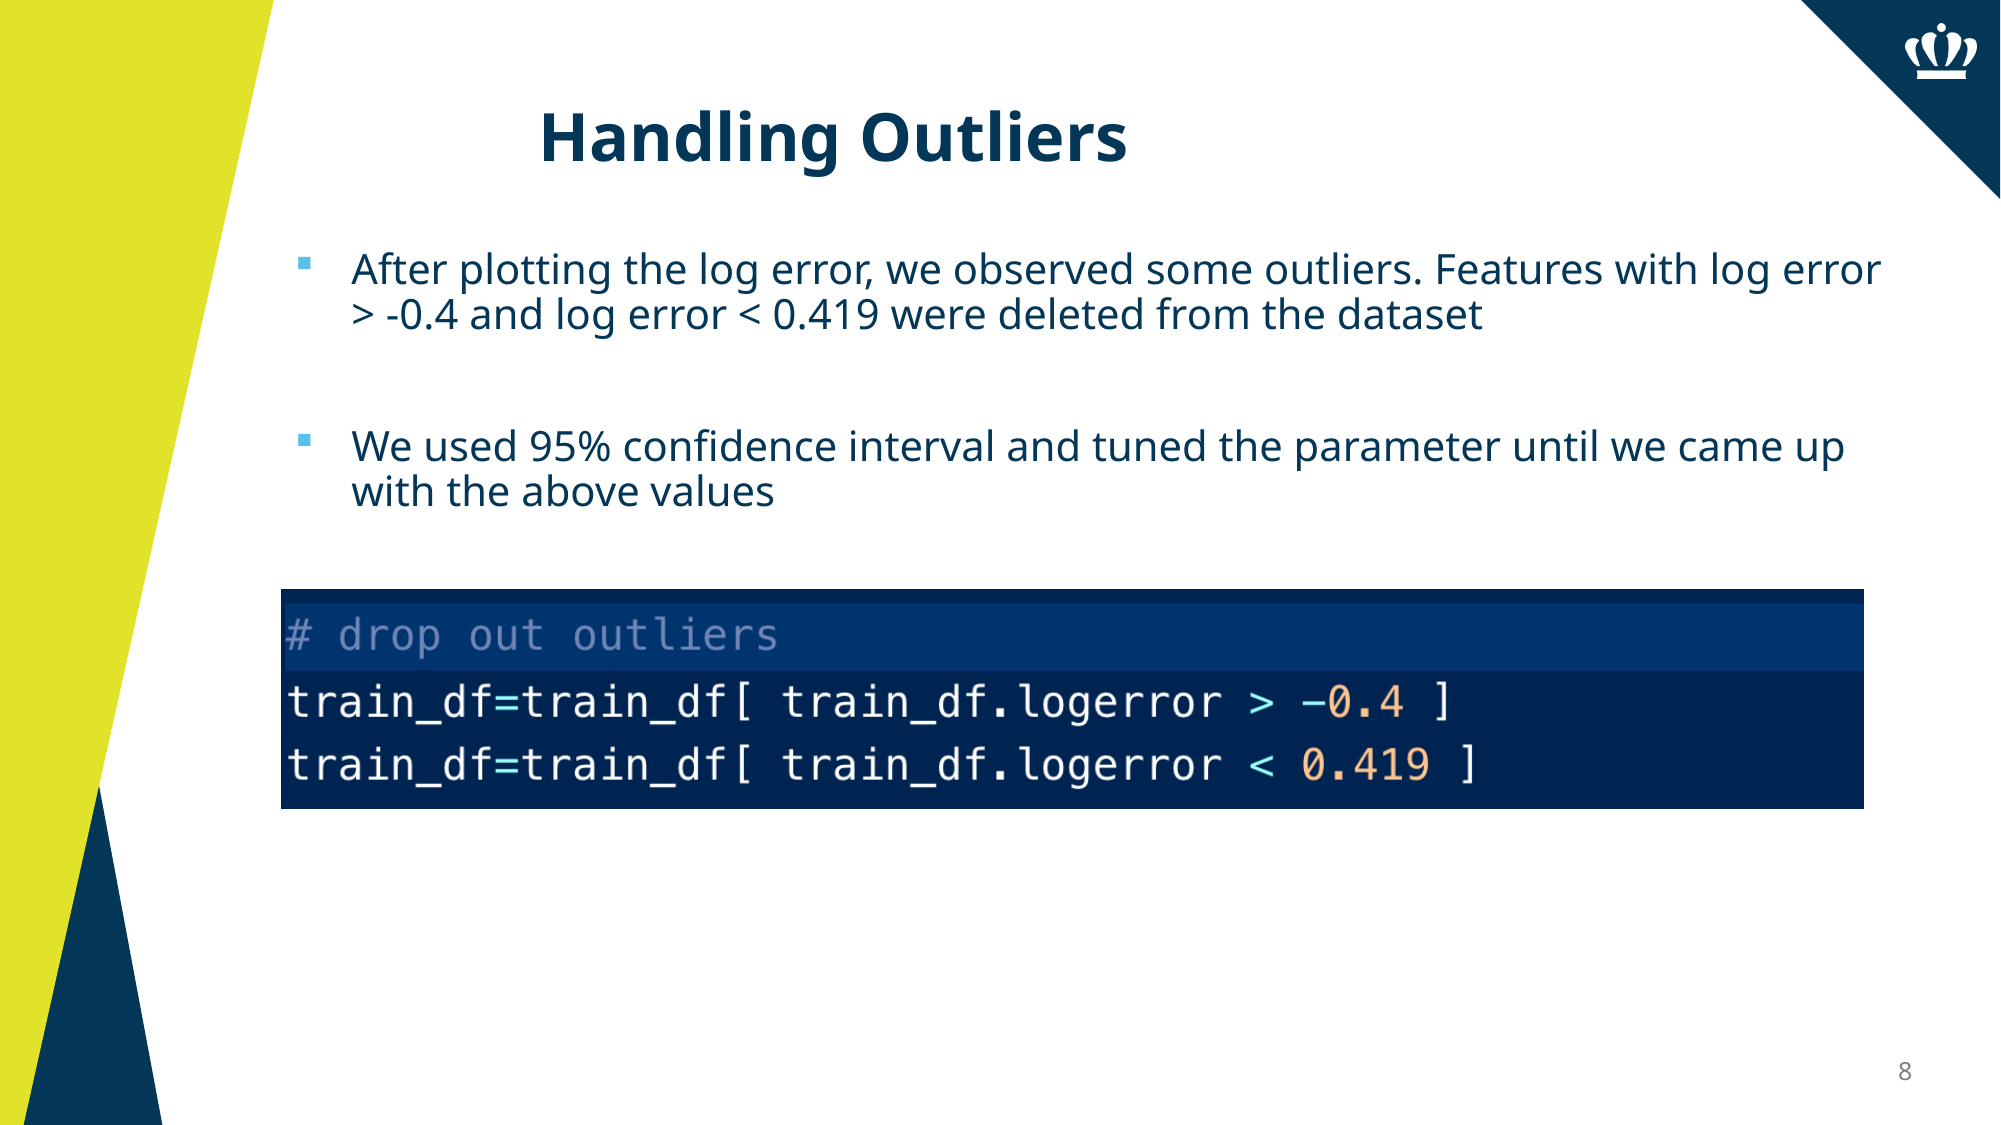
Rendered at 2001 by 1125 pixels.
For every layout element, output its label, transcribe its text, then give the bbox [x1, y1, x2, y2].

list After plotting the log error, we observed some outliers. Features with log error > -0.4 and log error < 0.419 were deleted from the dataset We used 95% confidence interval and tuned the parameter until we came up with the above values [279, 241, 1928, 1018]
slide_number 8 [1477, 1042, 1928, 1103]
picture [281, 589, 1864, 809]
title Handling Outliers [281, 59, 1928, 220]
picture [1905, 23, 1977, 79]
